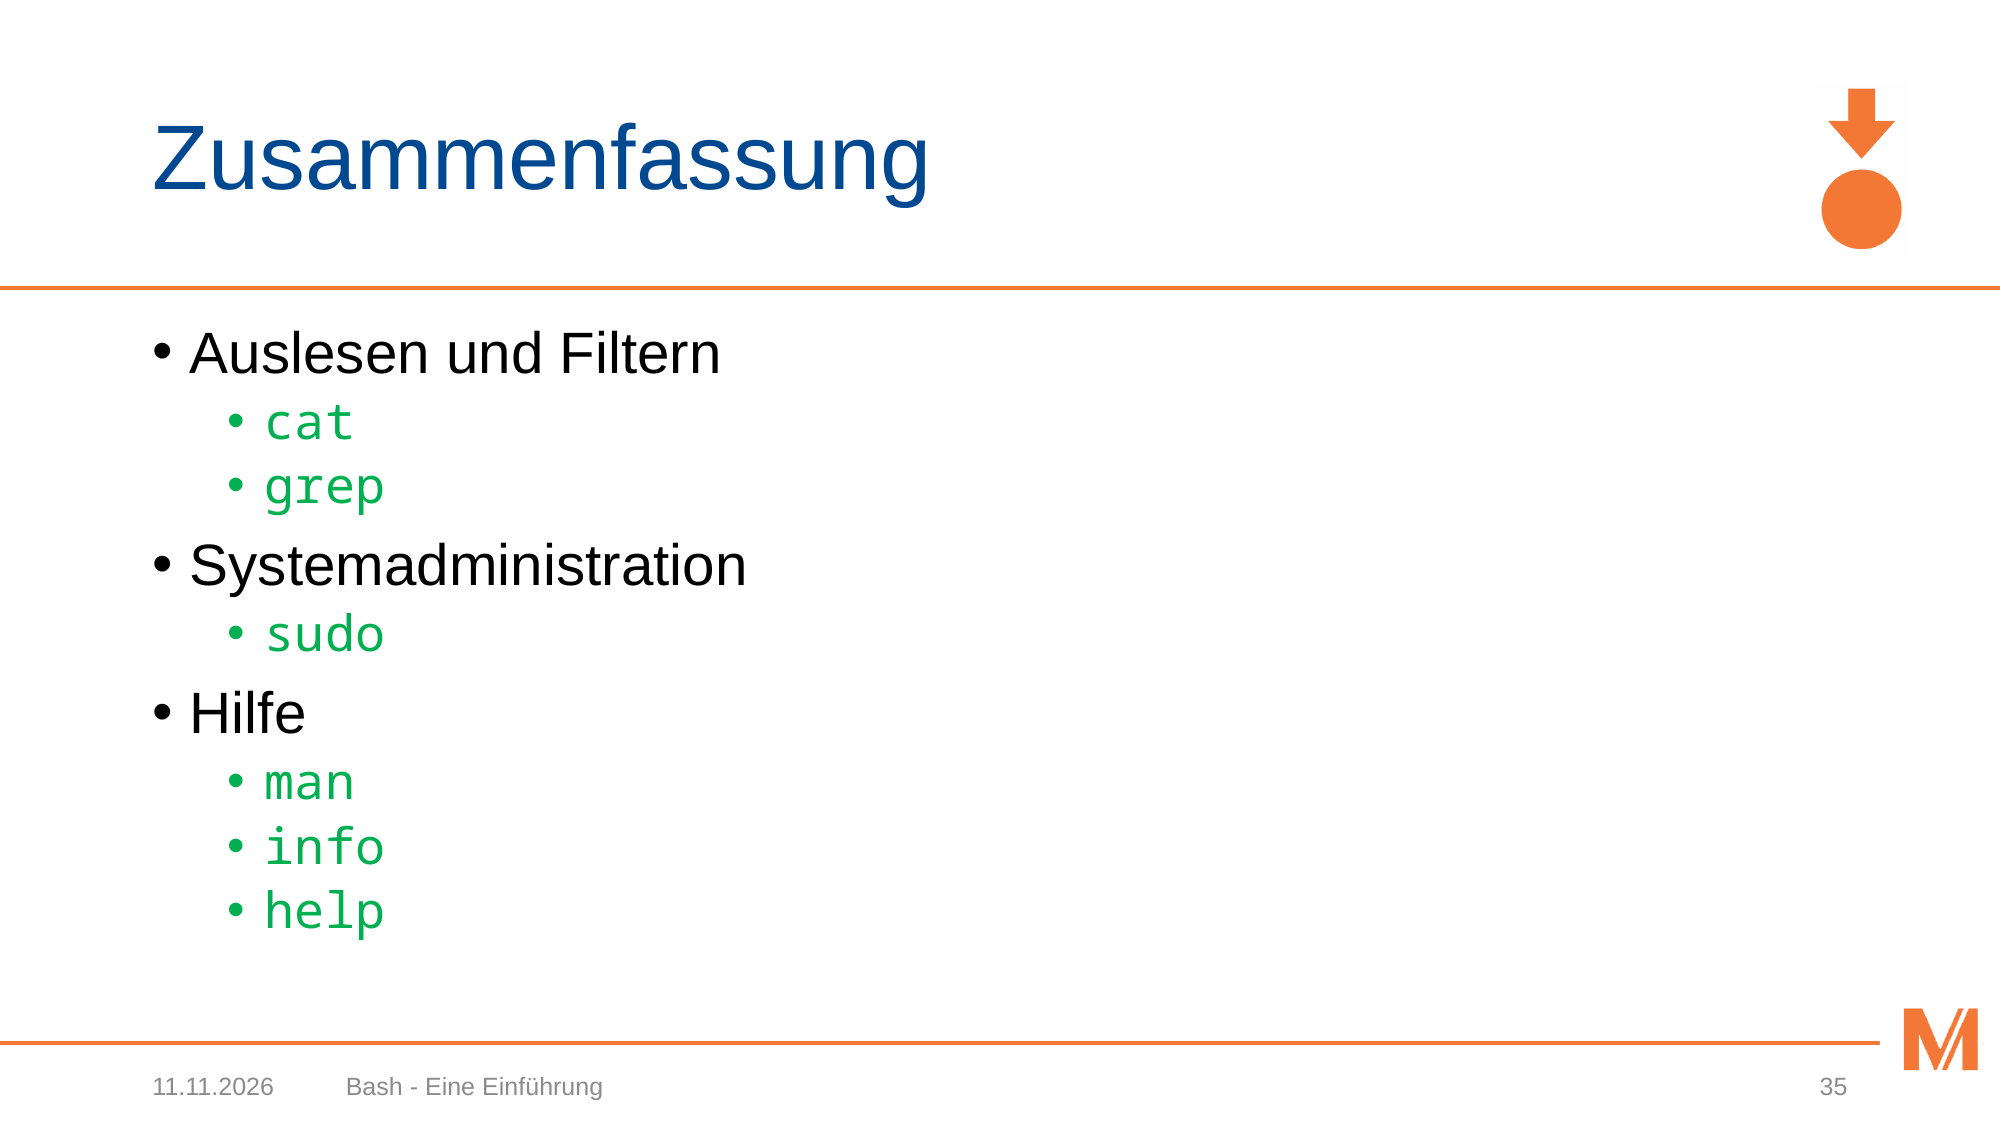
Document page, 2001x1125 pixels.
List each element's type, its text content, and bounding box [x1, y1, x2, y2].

picture [1863, 82, 1909, 255]
title Zusammenfassung [137, 59, 1863, 261]
footer Bash - Eine Einführung [330, 1055, 1721, 1116]
picture [1879, 989, 1982, 1097]
slide_number 35 [1743, 1055, 1863, 1116]
list Auslesen und Filtern cat grep Systemadministration sudo Hilfe man info help [137, 315, 1863, 1014]
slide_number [137, 1055, 313, 1116]
